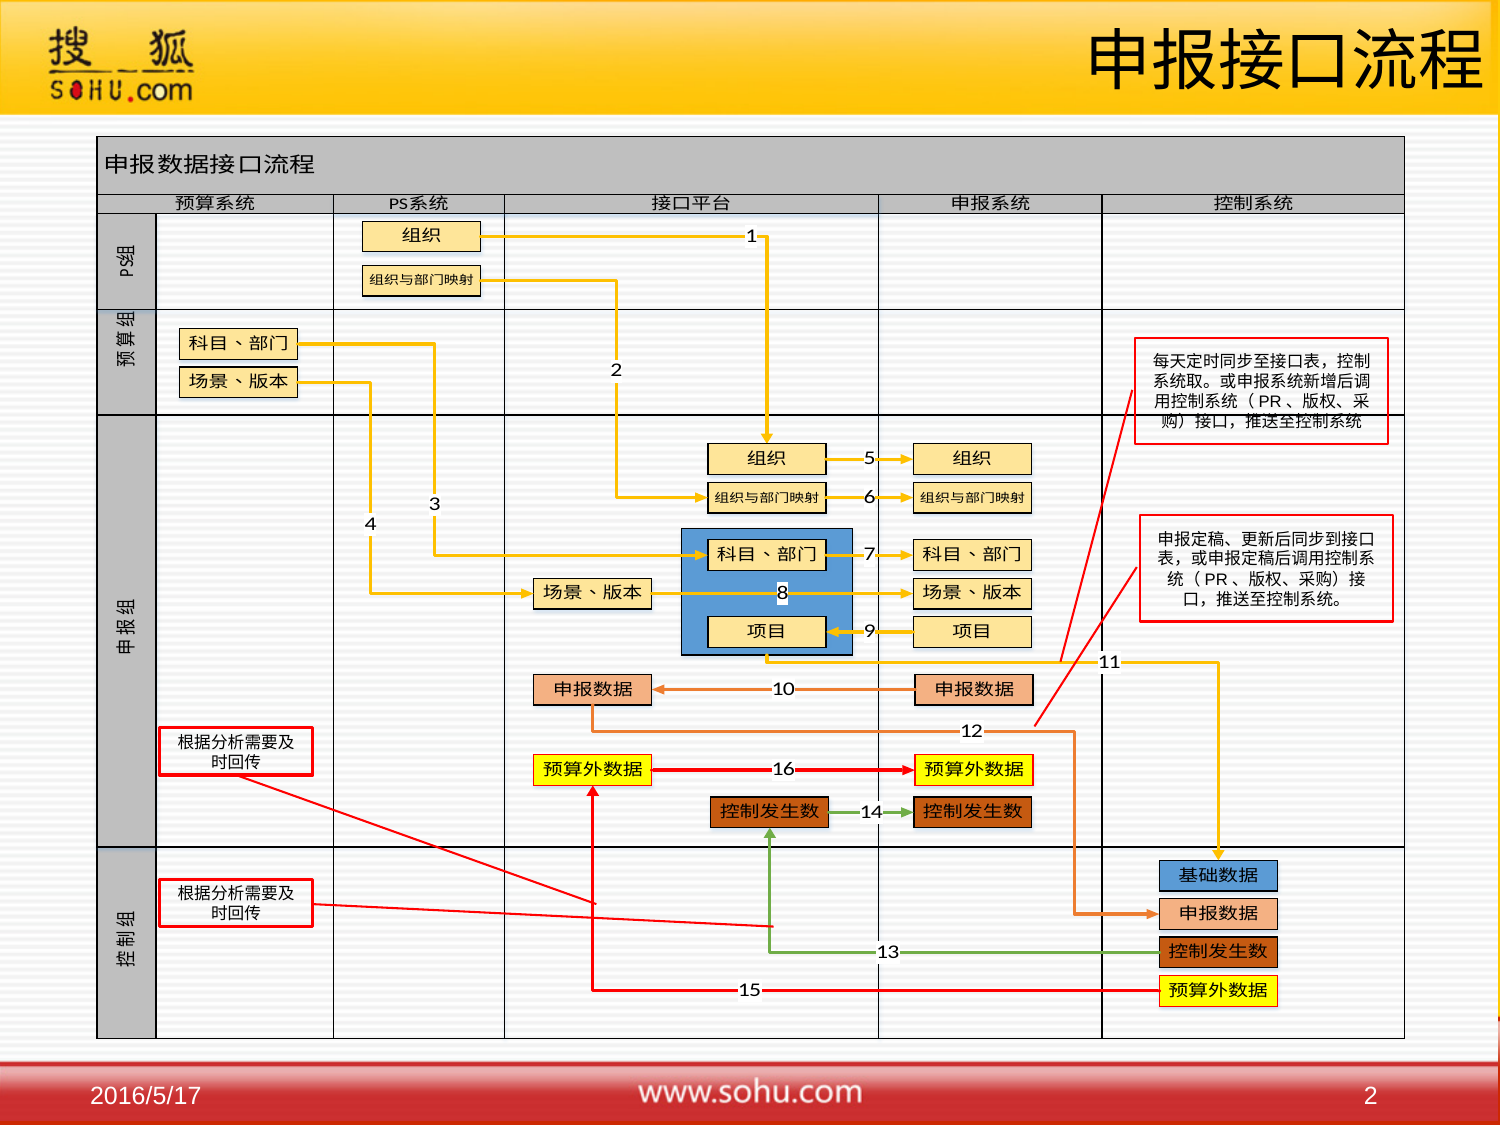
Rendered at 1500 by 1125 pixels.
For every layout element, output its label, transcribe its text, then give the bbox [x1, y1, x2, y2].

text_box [235, 774, 597, 905]
title 申报接口流程 [515, 0, 1500, 118]
slide_number 2 [1042, 1065, 1393, 1125]
picture [0, 0, 1500, 1125]
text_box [312, 903, 774, 927]
